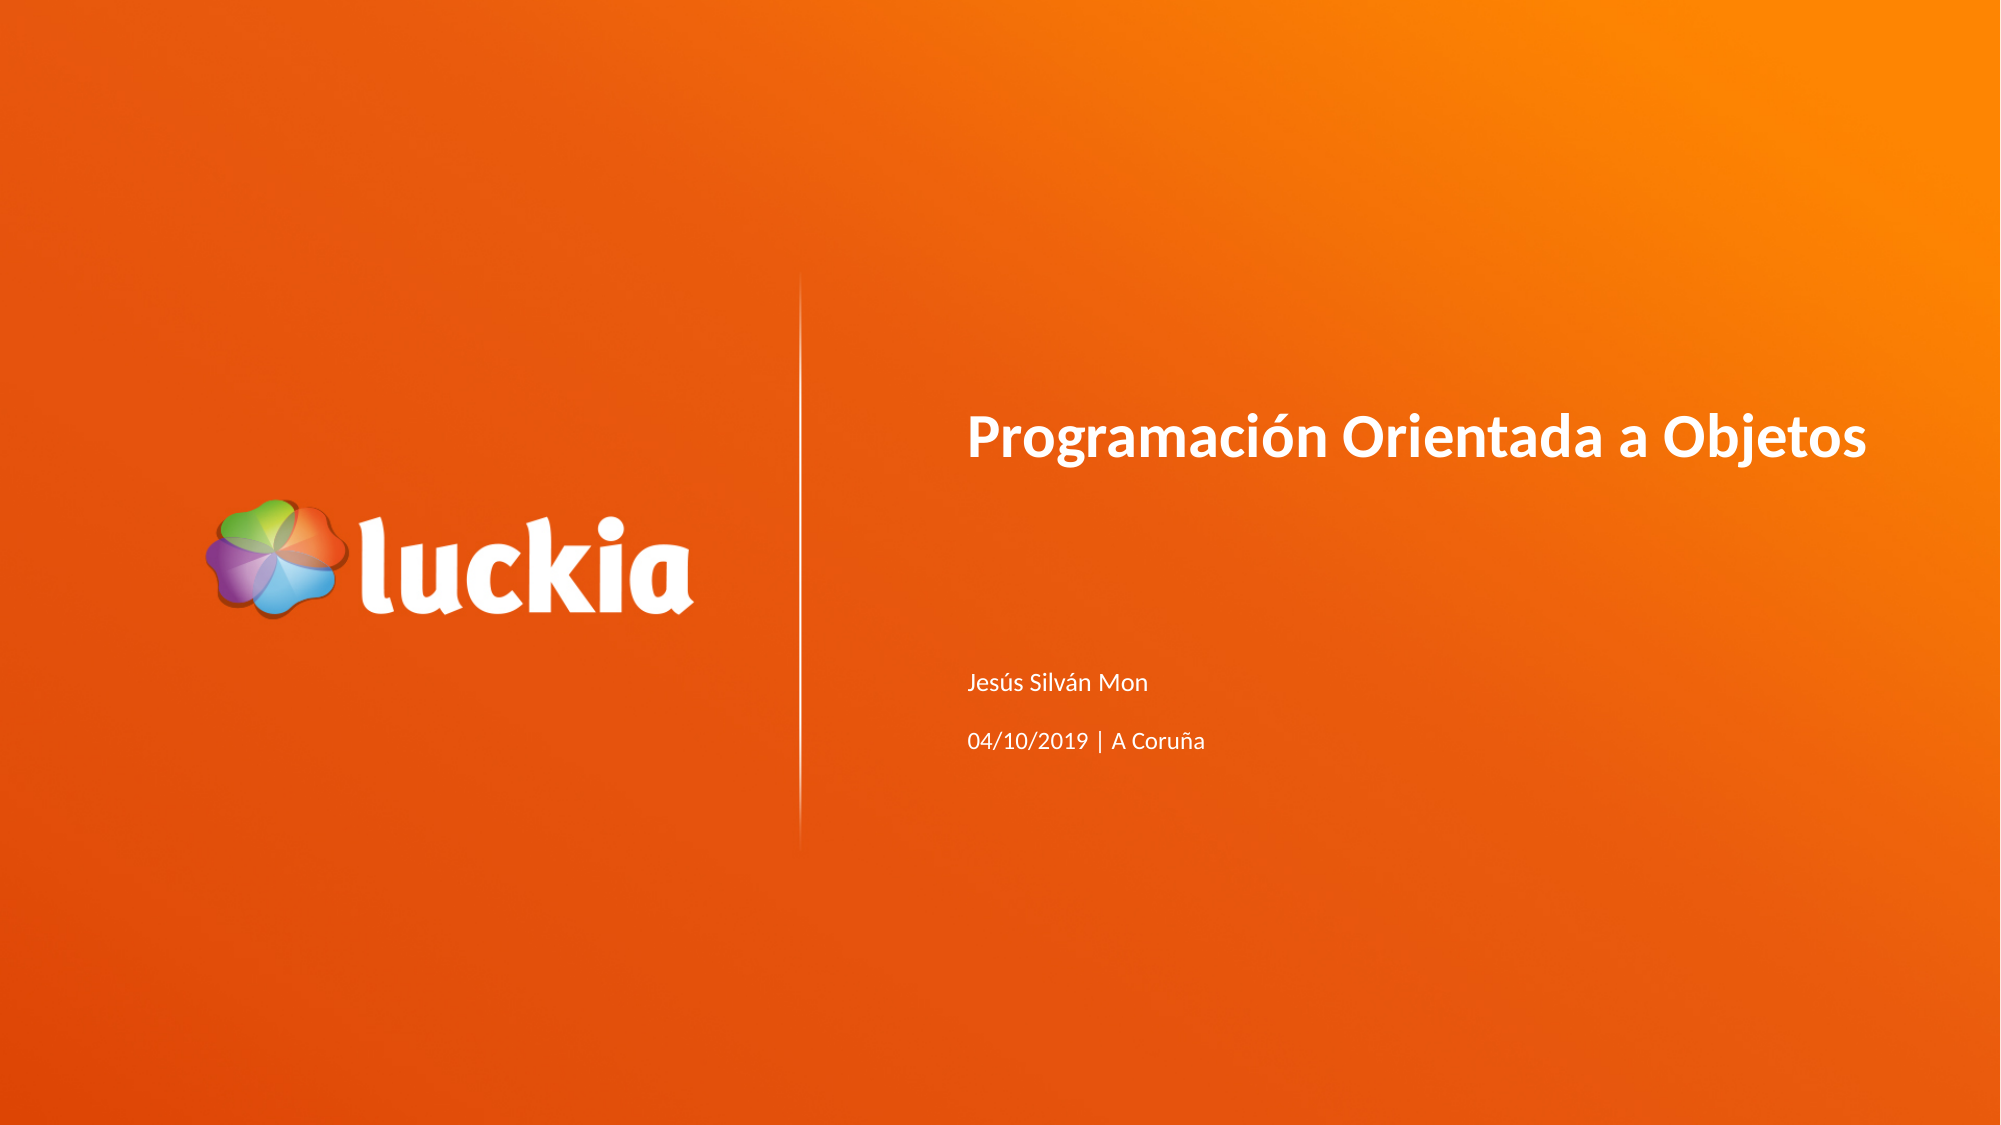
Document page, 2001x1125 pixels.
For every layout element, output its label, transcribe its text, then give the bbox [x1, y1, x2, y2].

title Programación Orientada a Objetos [952, 385, 1898, 480]
list Jesús Silván Mon [952, 657, 1898, 705]
picture [0, 0, 2001, 1125]
list 04/10/2019 | A Coruña [952, 716, 1898, 764]
